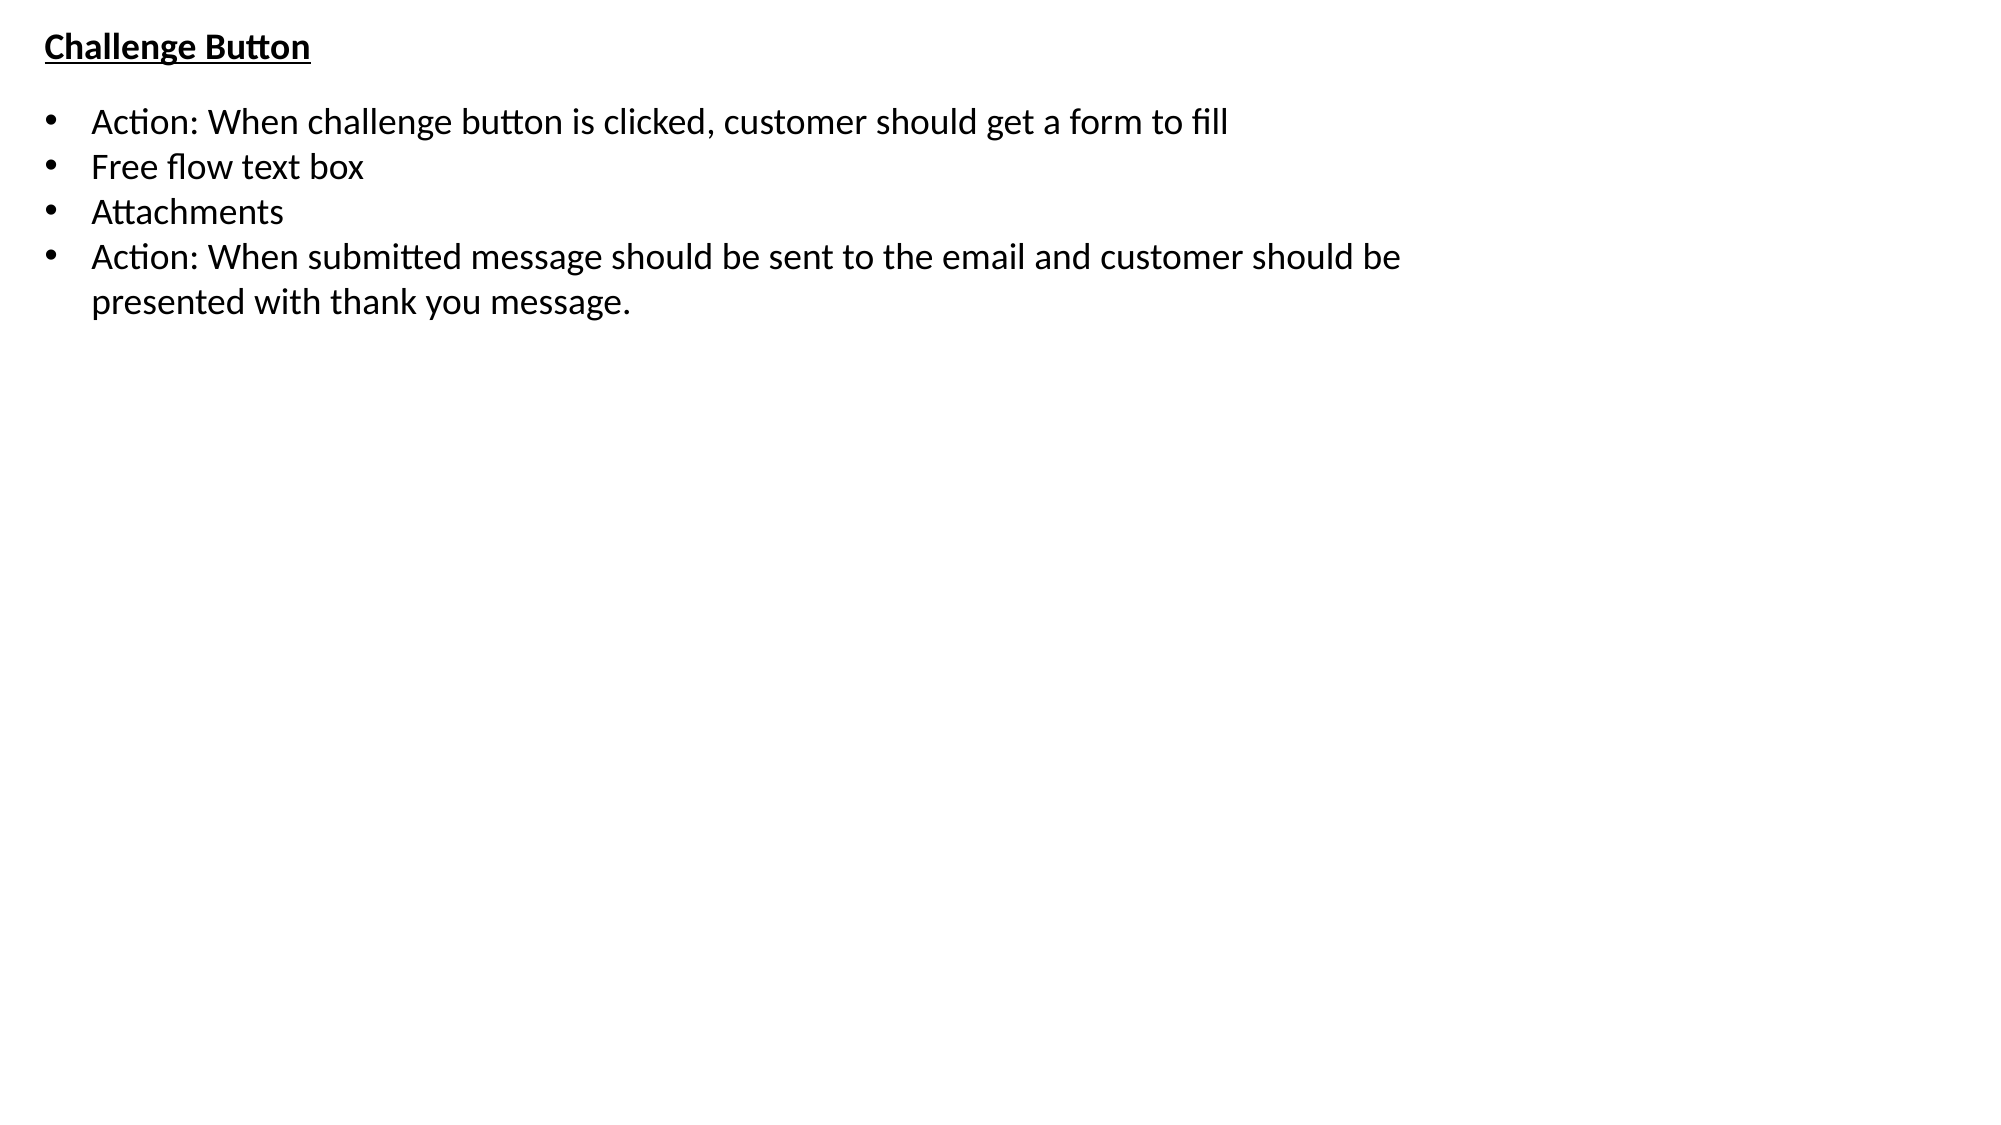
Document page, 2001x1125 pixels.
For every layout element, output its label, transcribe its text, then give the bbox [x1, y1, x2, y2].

text_box Action: When challenge button is clicked, customer should get a form to fill Free flow text box Attachments Action: When submitted message should be sent to the email and customer should be presented with thank you message. [29, 89, 1501, 419]
text_box Challenge Button [29, 14, 745, 75]
